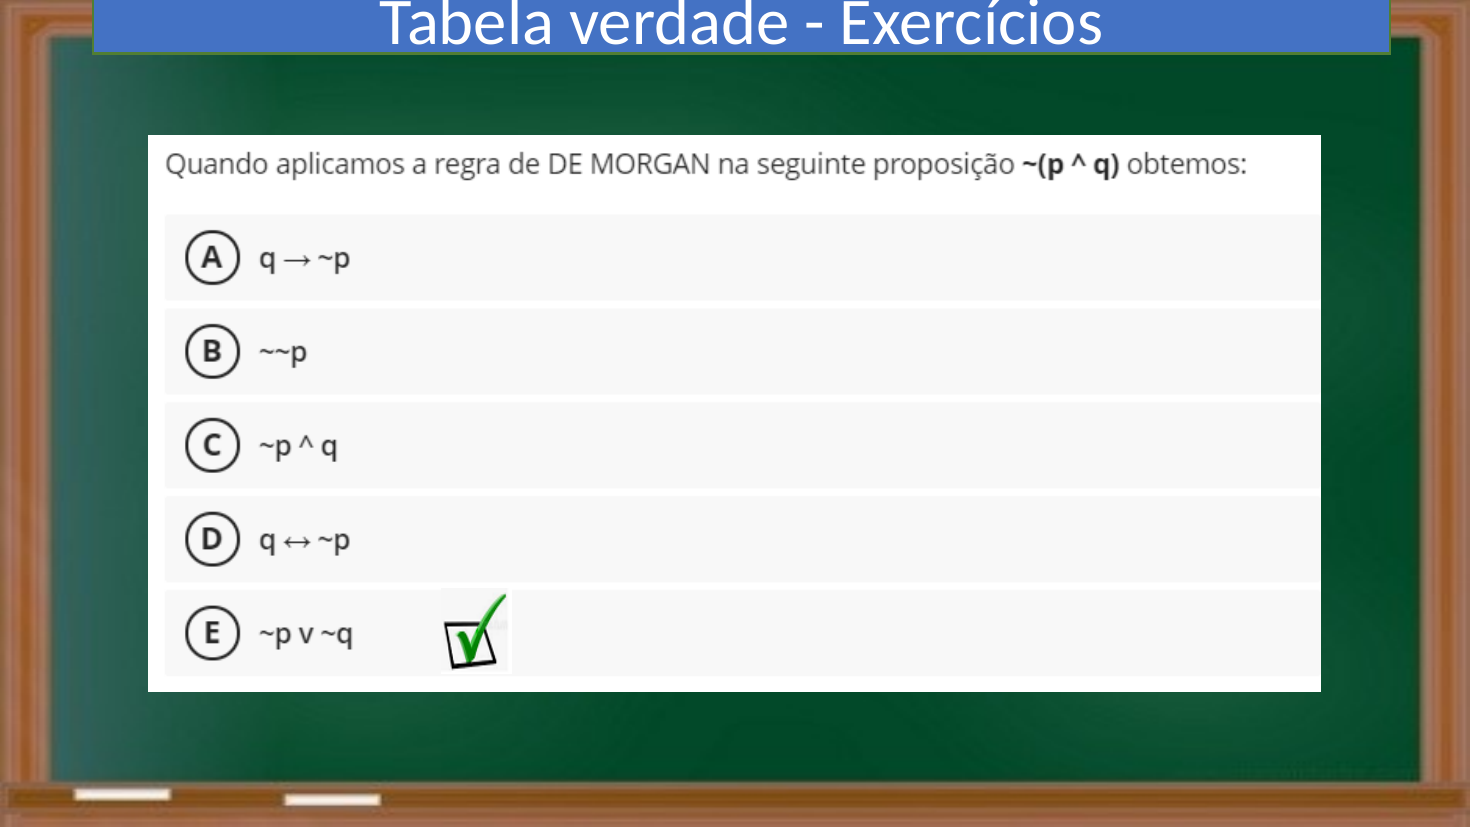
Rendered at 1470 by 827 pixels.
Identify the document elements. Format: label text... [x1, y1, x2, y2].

picture [0, 0, 1470, 827]
text_box Tabela verdade - Exercícios [93, 0, 1391, 54]
